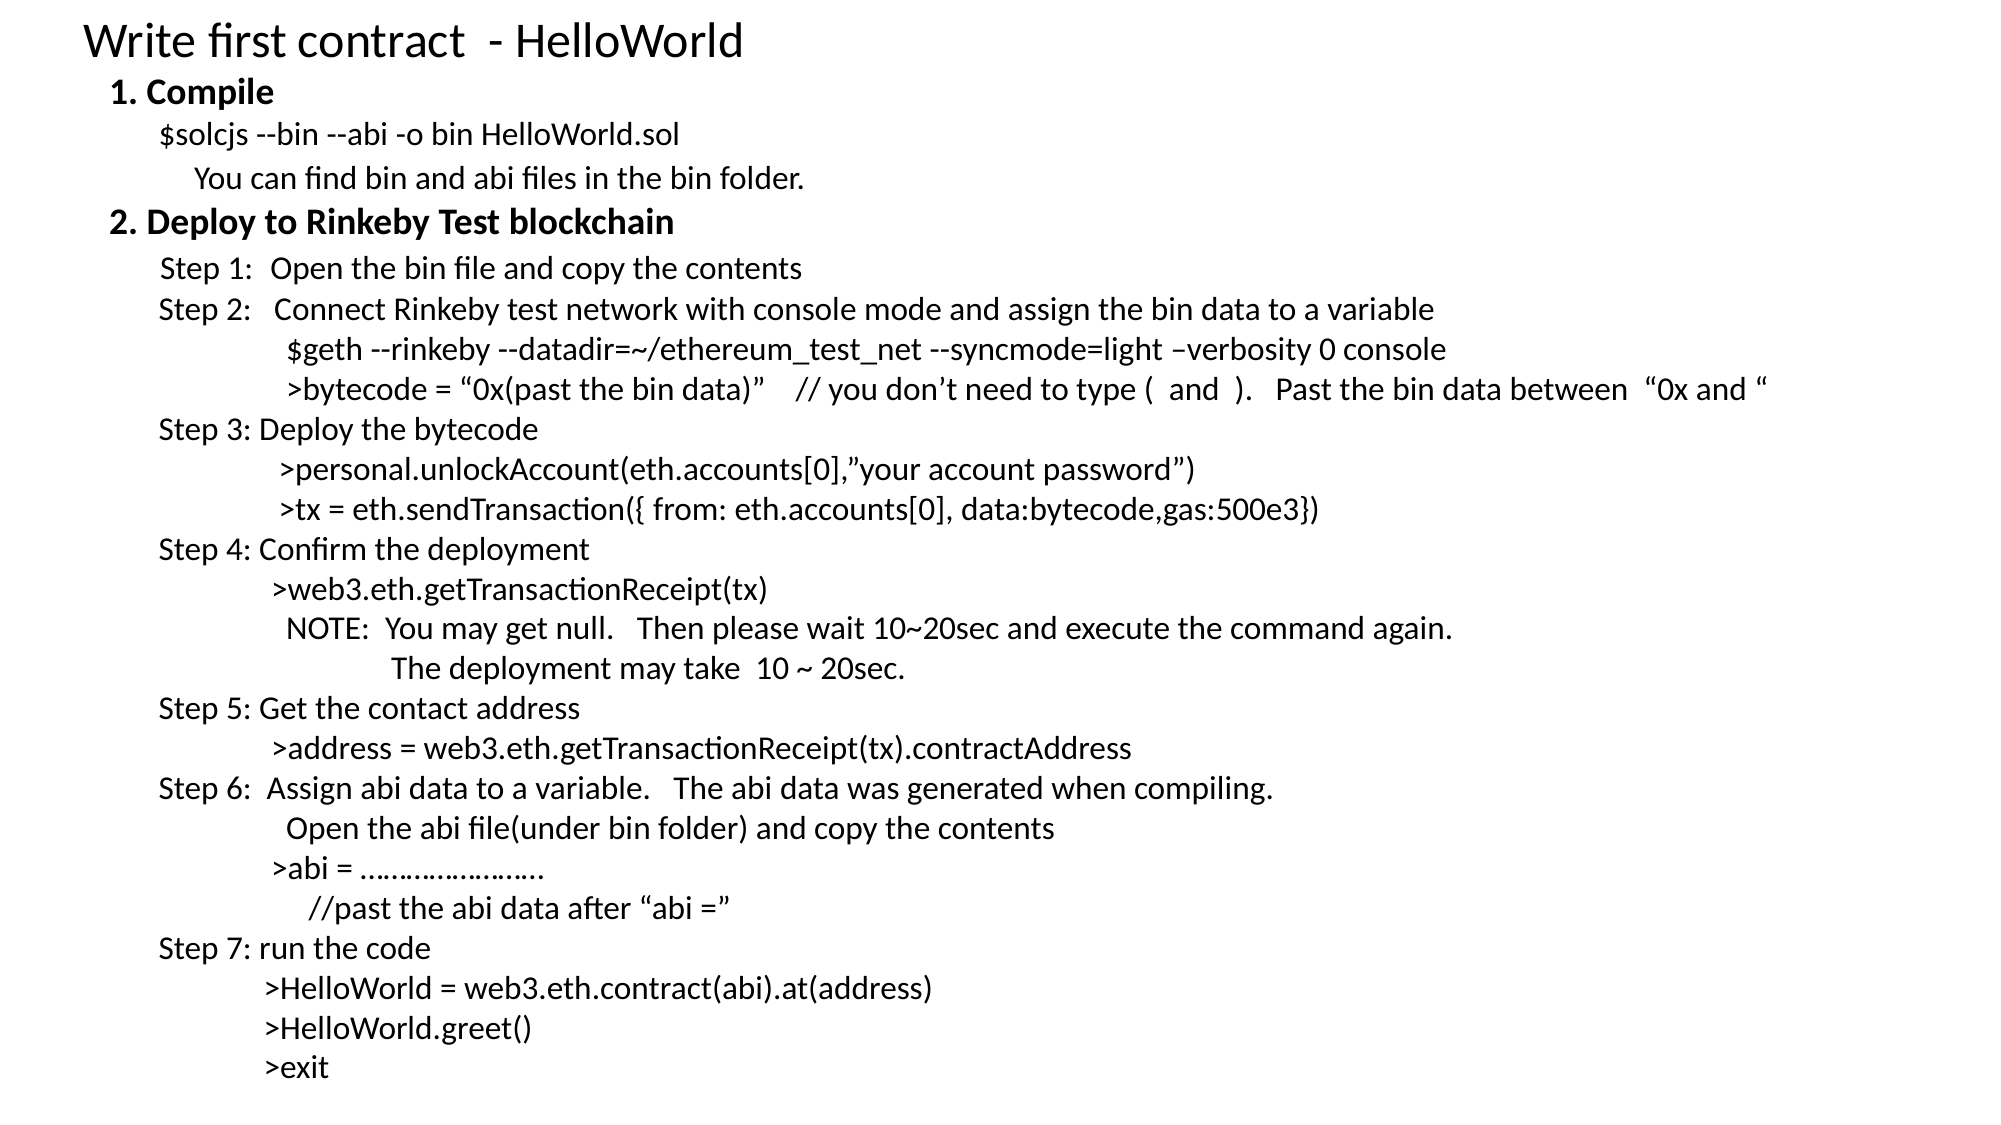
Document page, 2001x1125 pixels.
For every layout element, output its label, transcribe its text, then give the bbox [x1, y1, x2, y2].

text_box Write first contract - HelloWorld 1. Compile $solcjs --bin --abi -o bin HelloWorld.sol You can find bin and abi files in the bin folder. 2. Deploy to Rinkeby Test blockchain Step 1: Open the bin file and copy the contents Step 2: Connect Rinkeby test network with console mode and assign the bin data to a variable $geth --rinkeby --datadir=~/ethereum_test_net --syncmode=light –verbosity 0 console >bytecode = “0x(past the bin data)” // you don’t need to type ( and ). Past the bin data between “0x and “ Step 3: Deploy the bytecode >personal.unlockAccount(eth.accounts[0],”your account password”) >tx = eth.sendTransaction({ from: eth.accounts[0], data:bytecode,gas:500e3}) Step 4: Confirm the deployment >web3.eth.getTransactionReceipt(tx) NOTE: You may get null. Then please wait 10~20sec and execute the command again. The deployment may take 10 ~ 20sec. Step 5: Get the contact address >address = web3.eth.getTransactionReceipt(tx).contractAddress Step 6: Assign abi data to a variable. The abi data was generated when compiling. Open the abi file(under bin folder) and copy the contents >abi = …………………… //past the abi data after “abi =” Step 7: run the code >HelloWorld = web3.eth.contract(abi).at(address) >HelloWorld.greet() >exit [68, 0, 1937, 1125]
